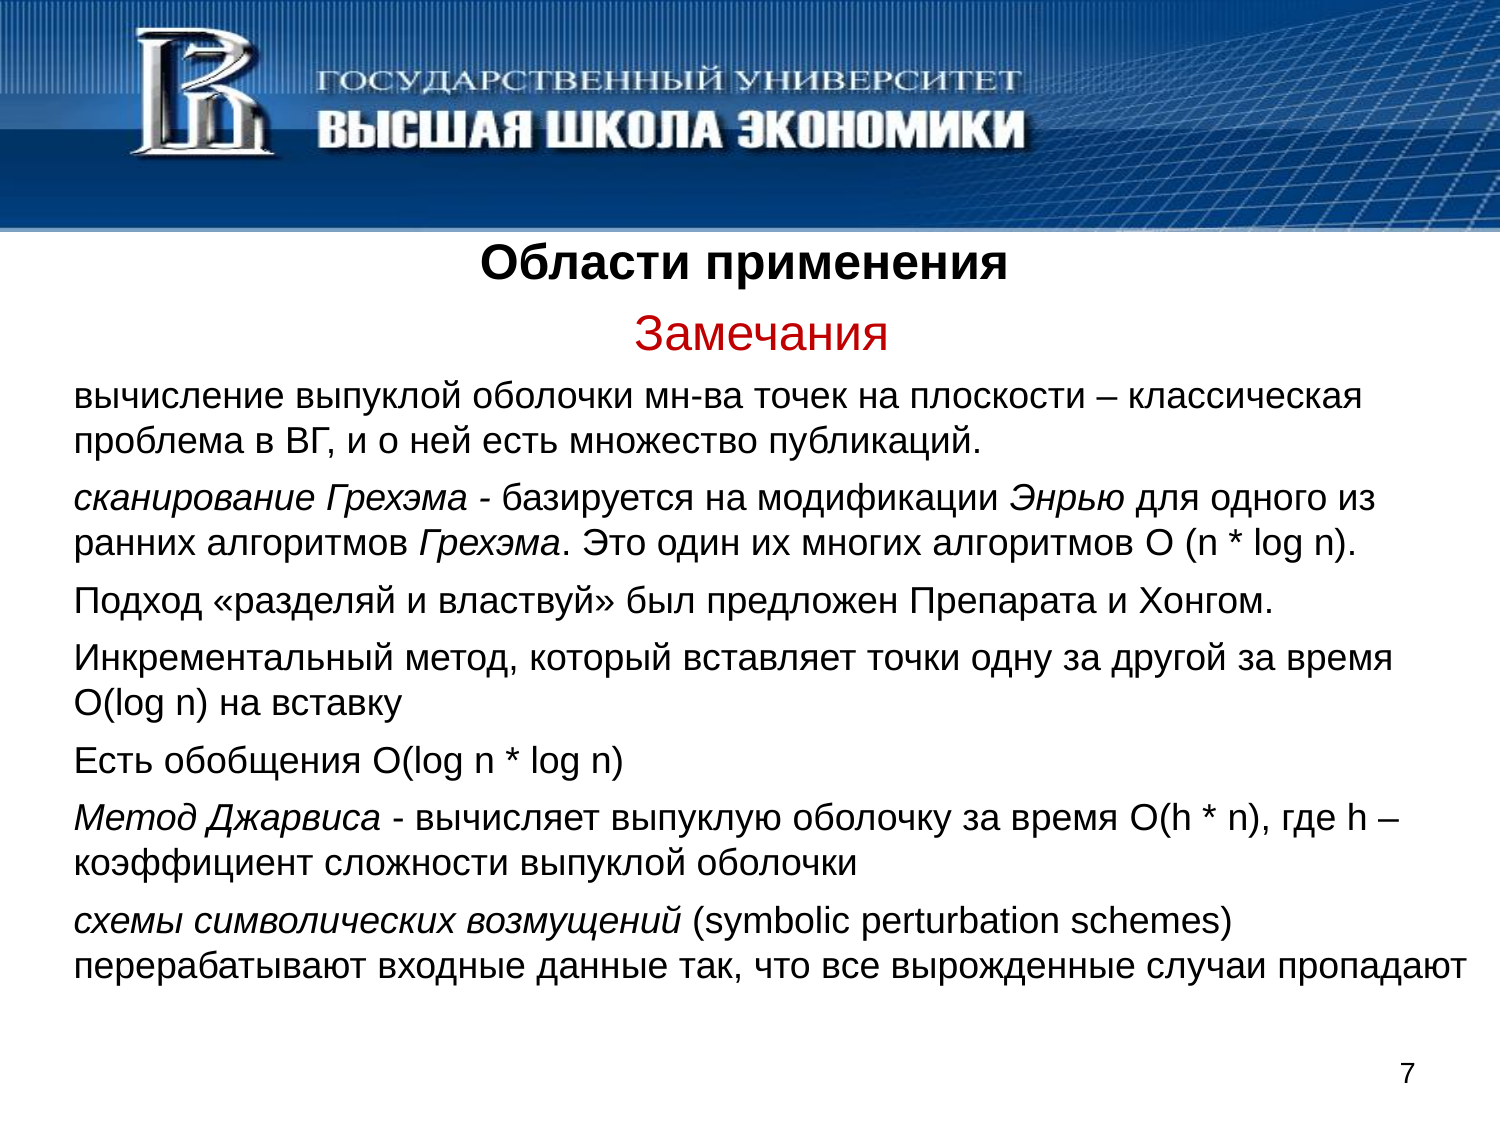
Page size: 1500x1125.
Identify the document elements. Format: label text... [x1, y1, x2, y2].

slide_number 7 [1080, 1046, 1431, 1125]
picture [0, 0, 1500, 232]
title Области применения [76, 231, 1427, 289]
text_box вычисление выпуклой оболочки мн-ва точек на плоскости – классическая проблема в ВГ, и о ней есть множество публикаций. сканирование Грехэма - базируется на модификации Энрью для одного из ранних алгоритмов Грехэма. Это один их многих алгоритмов O (n * log n). Подход «разделяй и властвуй» был предложен Препарата и Хонгом. Инкрементальный метод, который вставляет точки одну за другой за время O(log n) на вставку Есть обобщения O(log n * log n) Метод Джарвиса - вычисляет выпуклую оболочку за время O(h * n), где h – коэффициент сложности выпуклой оболочки схемы символических возмущений (symbolic perturbation schemes) перерабатывают входные данные так, что все вырожденные случаи пропадают [58, 363, 1490, 1008]
list Замечания [58, 292, 1466, 363]
